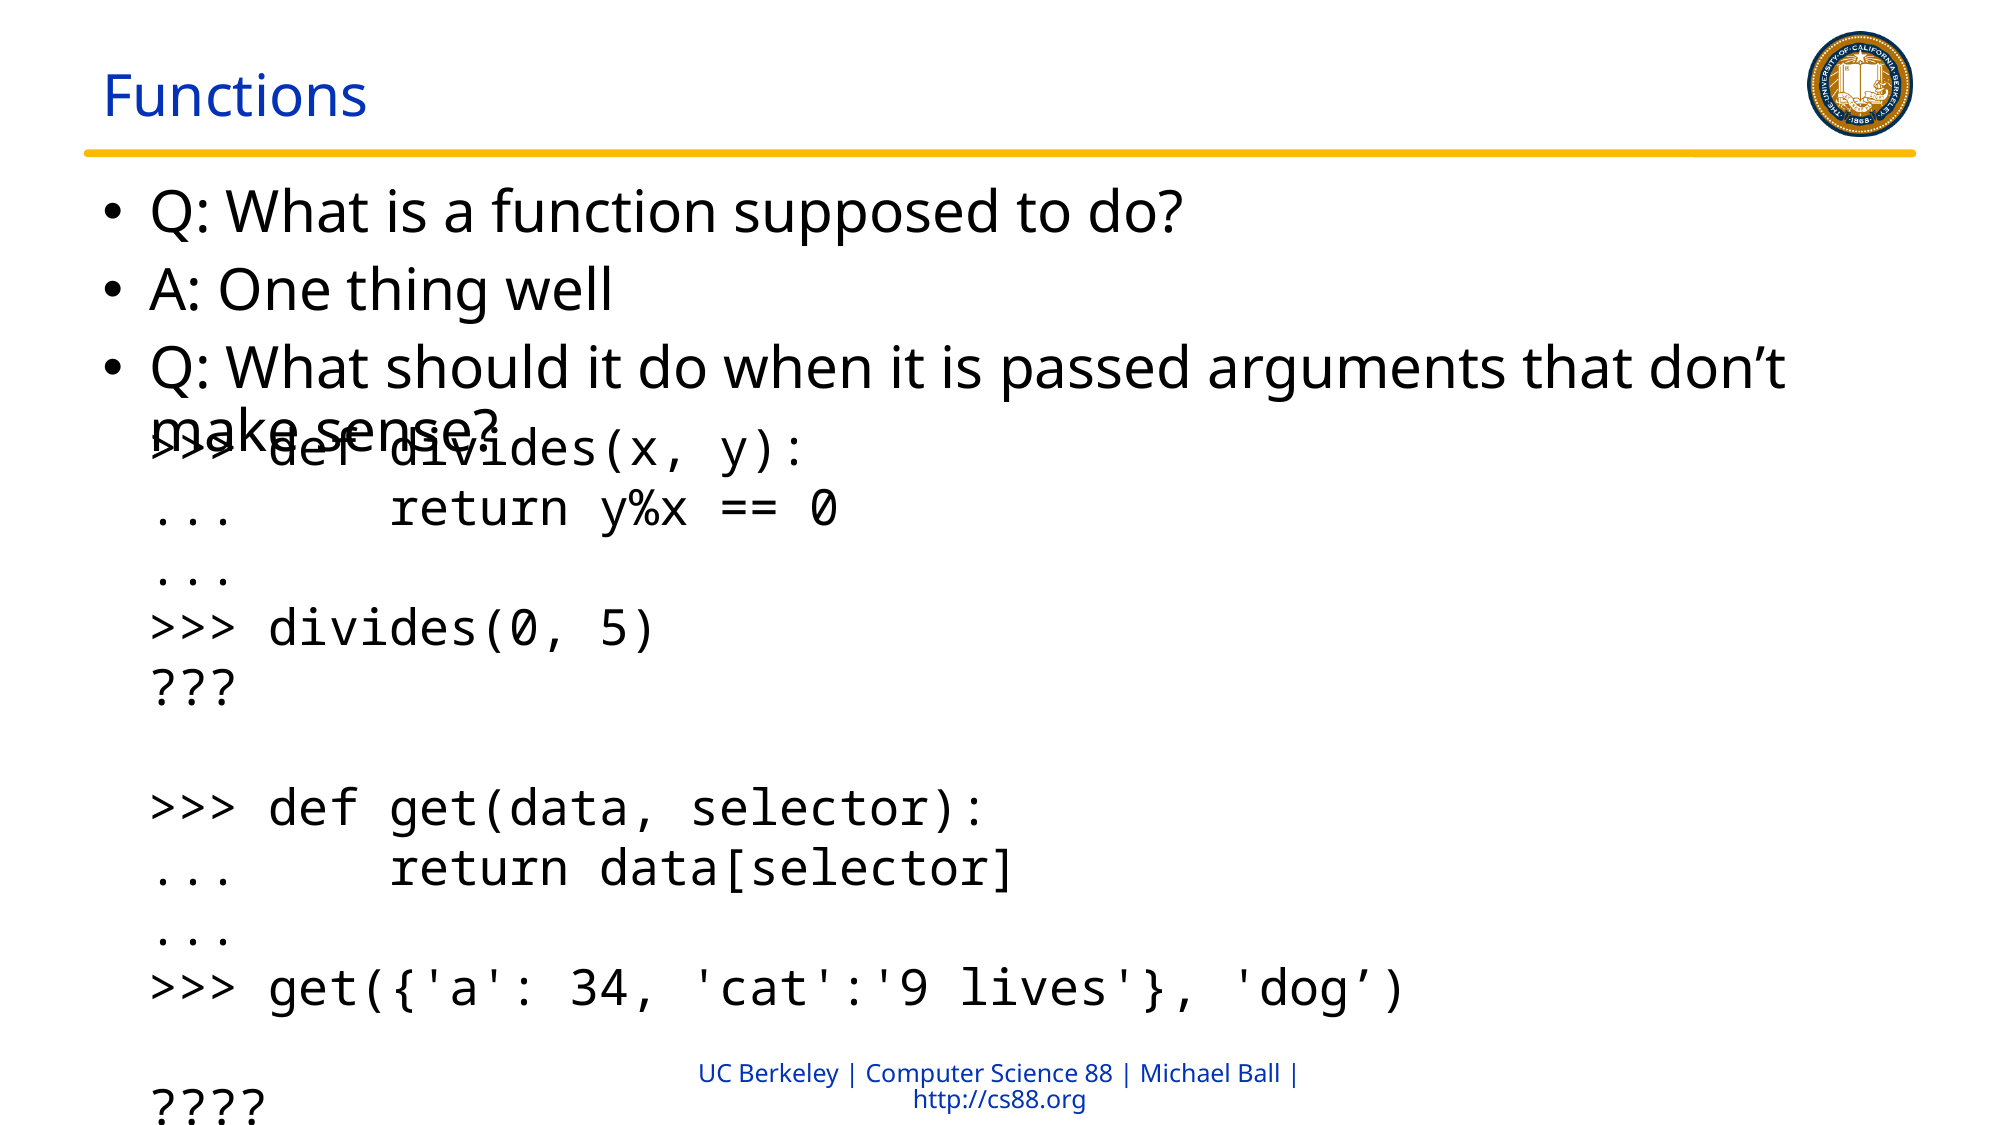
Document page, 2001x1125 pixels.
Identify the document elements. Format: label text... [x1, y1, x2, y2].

picture [1807, 31, 1913, 137]
text_box >>> def divides(x, y): ... return y%x == 0 ... >>> divides(0, 5) ??? >>> def get(data, selector): ... return data[selector] ... >>> get({'a': 34, 'cat':'9 lives'}, 'dog’) ???? [133, 408, 1800, 969]
title Functions [87, 37, 1763, 159]
list Q: What is a function supposed to do? A: One thing well Q: What should it do when it is passed arguments that don’t make sense? [87, 174, 1913, 1038]
